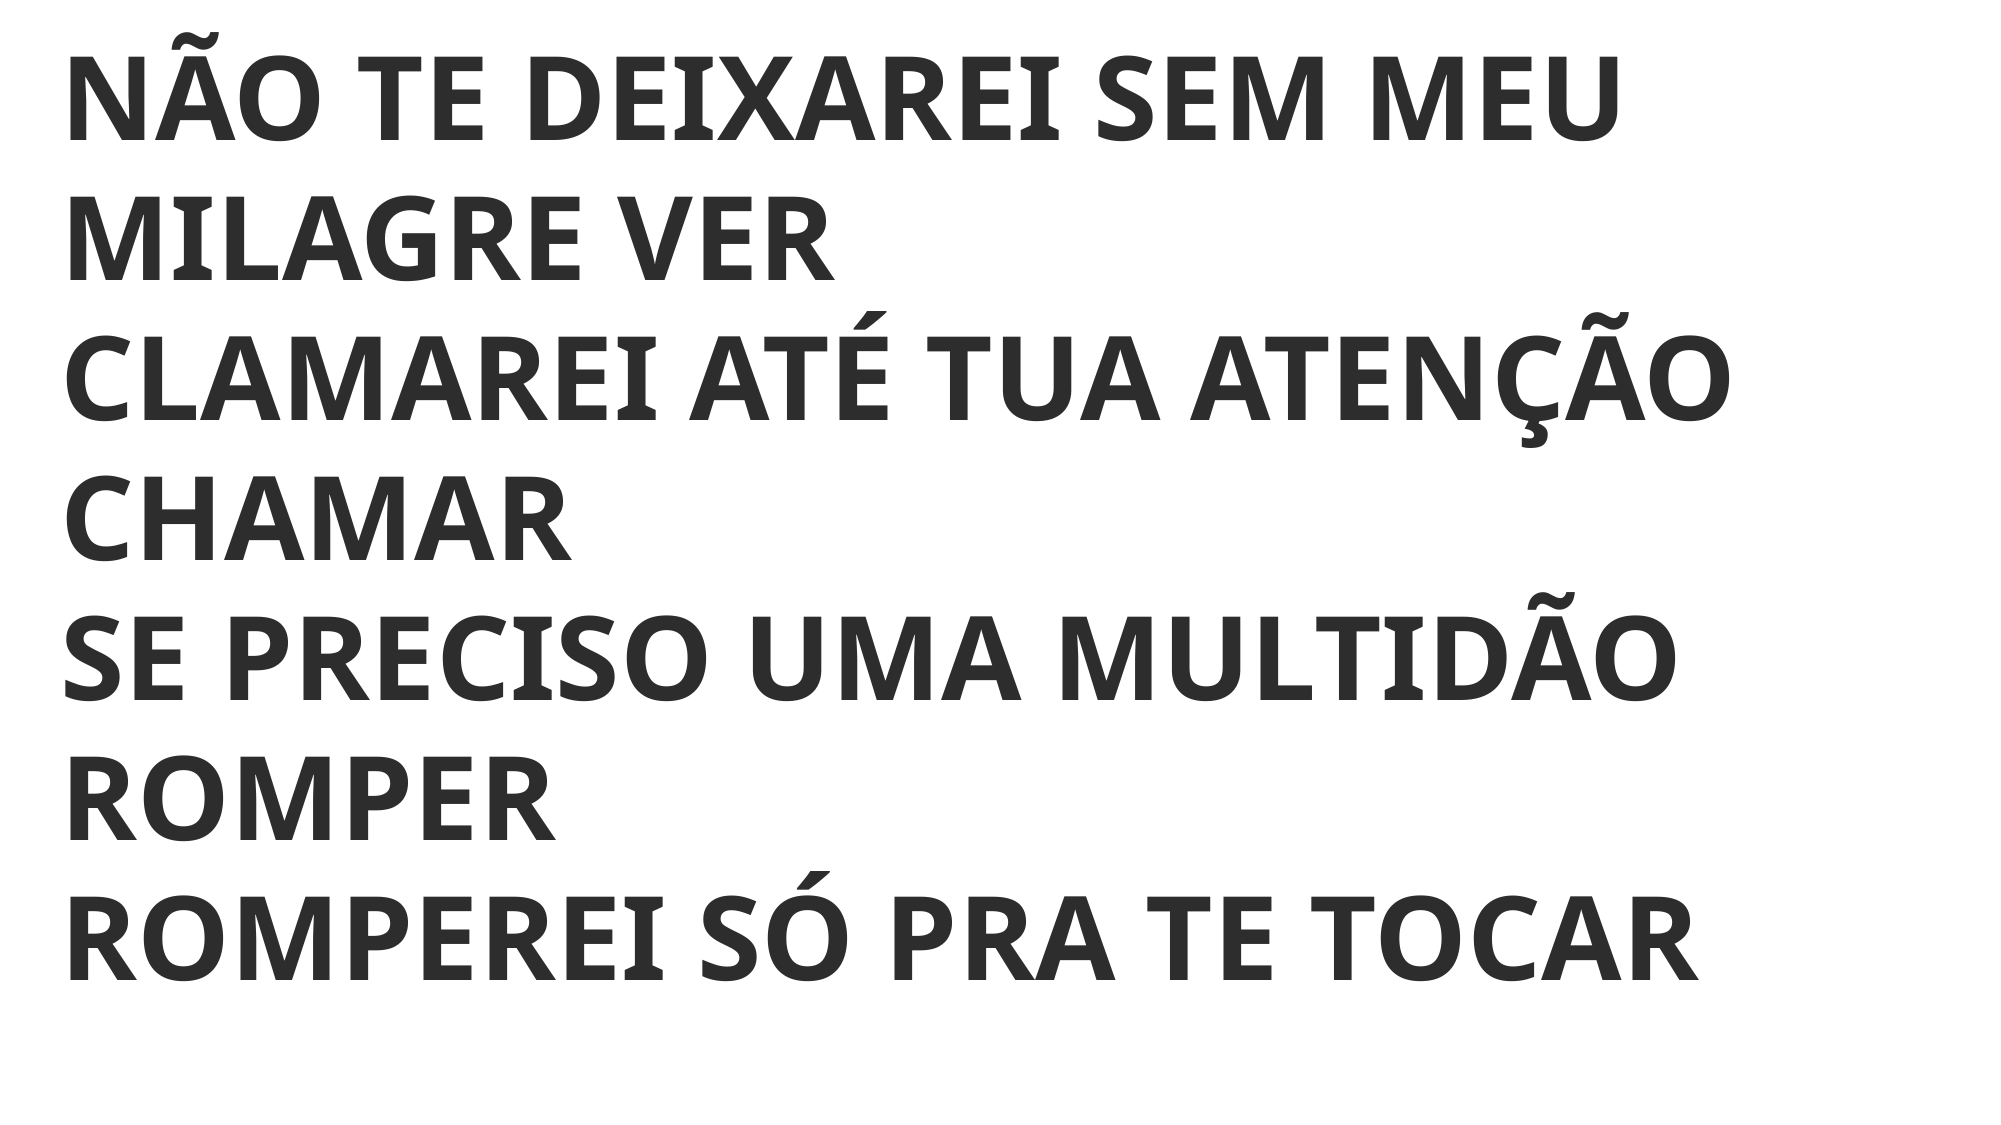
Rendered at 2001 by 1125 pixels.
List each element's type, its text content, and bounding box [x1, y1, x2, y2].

text_box NÃO TE DEIXAREI SEM MEU MILAGRE VER CLAMAREI ATÉ TUA ATENÇÃO CHAMAR SE PRECISO UMA MULTIDÃO ROMPER ROMPEREI SÓ PRA TE TOCAR [45, 16, 1921, 1011]
